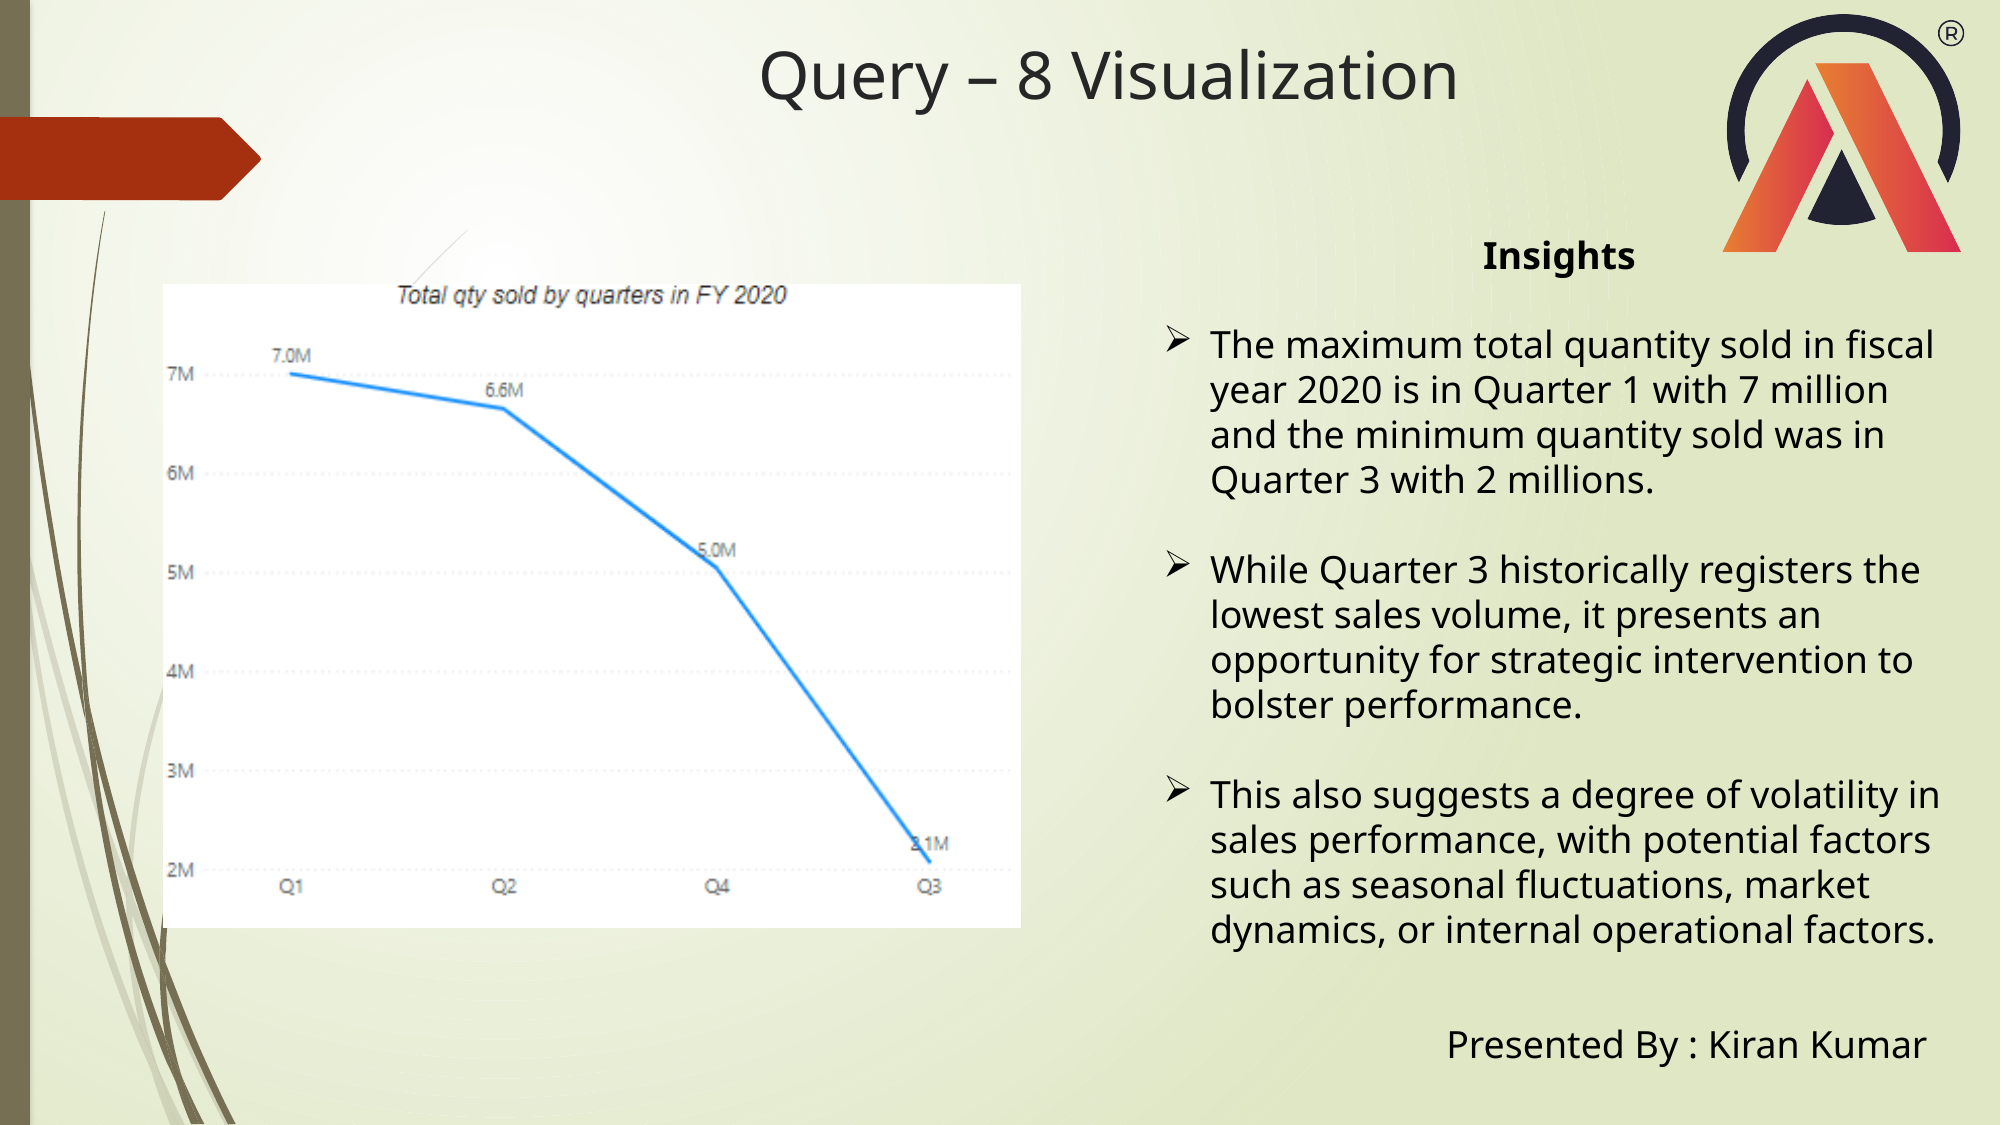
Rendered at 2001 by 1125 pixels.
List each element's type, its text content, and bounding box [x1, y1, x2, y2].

picture [162, 284, 1021, 929]
text_box The maximum total quantity sold in fiscal year 2020 is in Quarter 1 with 7 million and the minimum quantity sold was in Quarter 3 with 2 millions. ﻿While Quarter 3 historically registers the lowest sales volume, it presents an opportunity for strategic intervention to bolster performance. This also suggests a degree of volatility in sales performance, with potential factors such as seasonal fluctuations, market dynamics, or internal operational factors. [1148, 314, 1972, 959]
picture [1719, 8, 1972, 256]
text_box Insights [1468, 224, 1794, 284]
text_box Presented By : Kiran Kumar [1431, 1013, 1976, 1074]
title Query – 8 Visualization [743, 25, 1509, 138]
